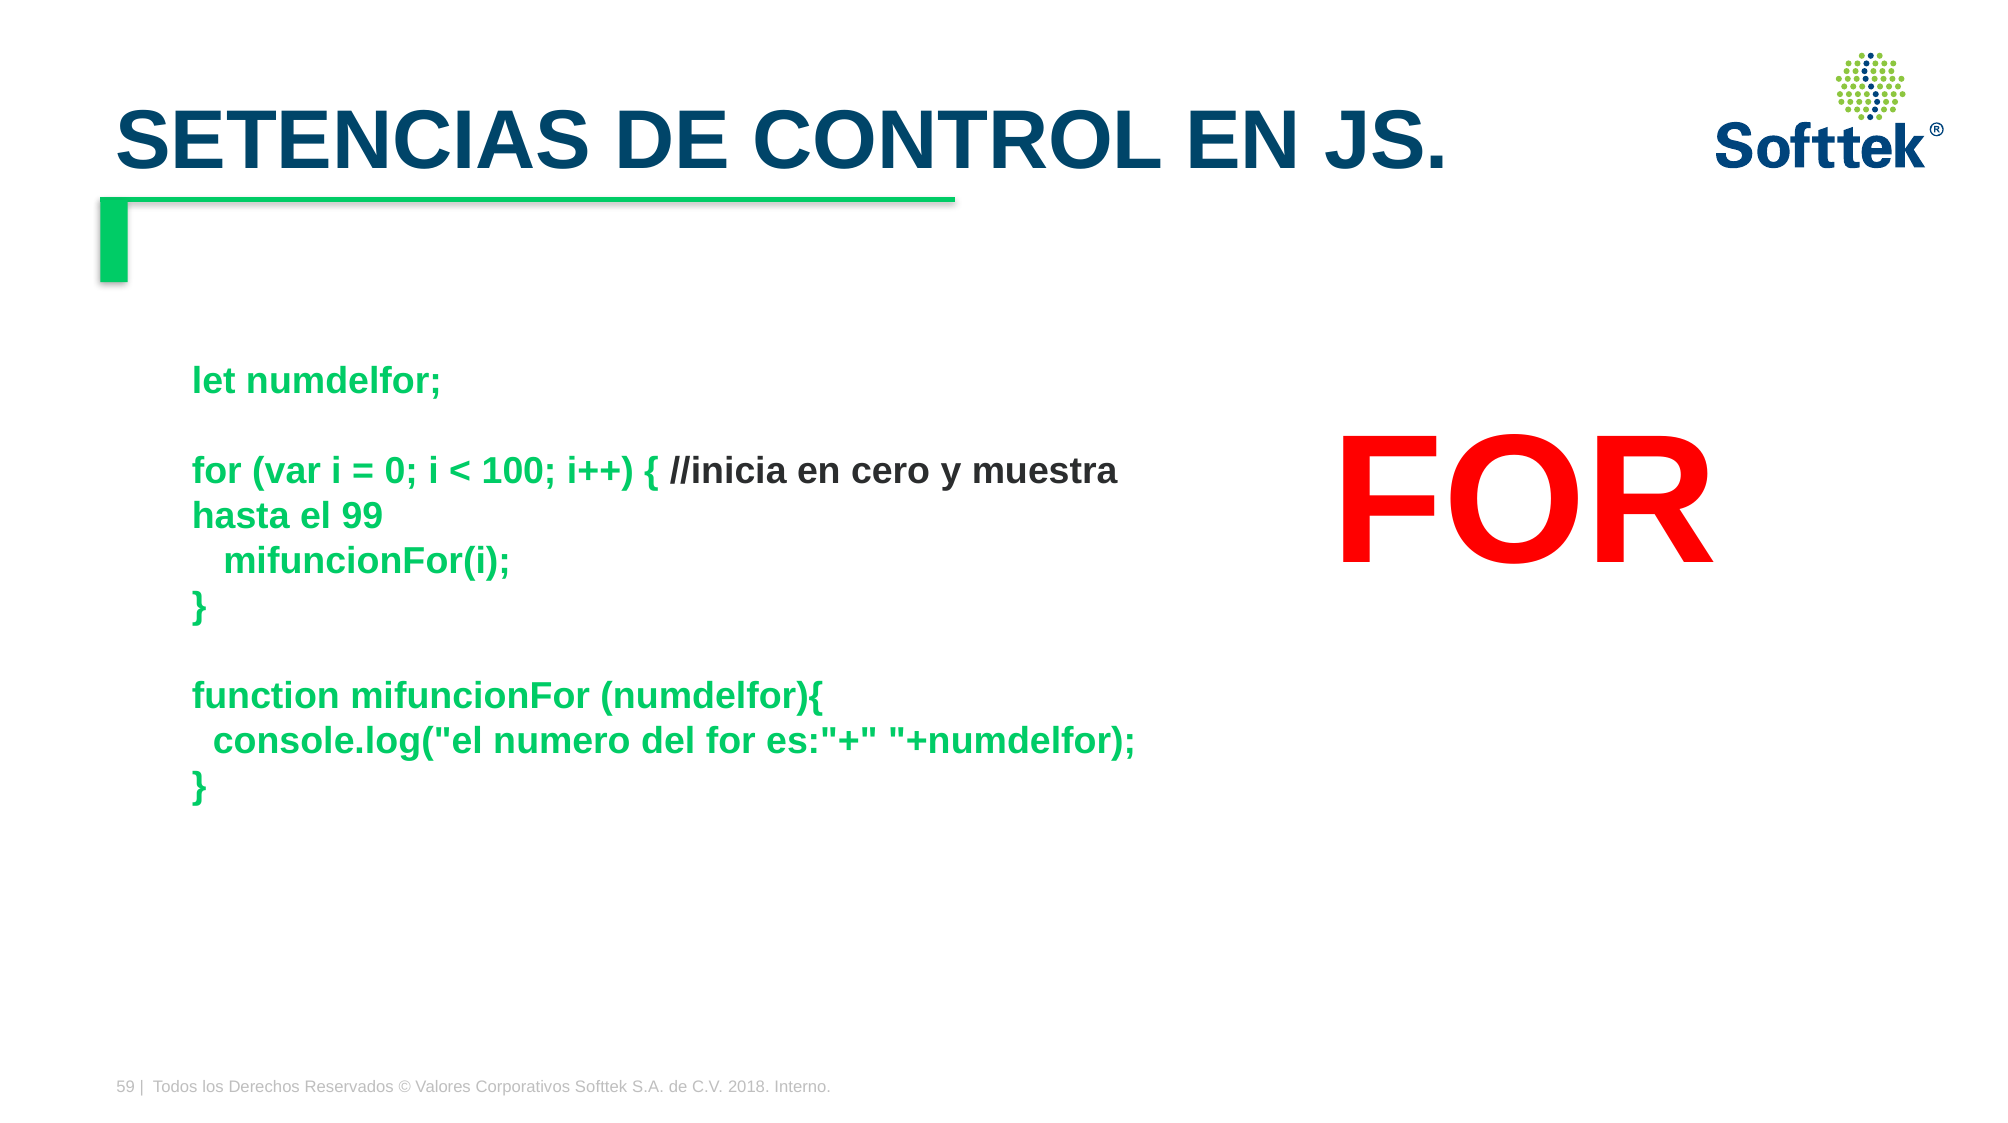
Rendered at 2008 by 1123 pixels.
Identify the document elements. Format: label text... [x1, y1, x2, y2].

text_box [100, 199, 956, 283]
text_box [1062, 702, 1869, 1033]
text_box FOR [1316, 371, 1734, 607]
title SETENCIAS DE CONTROL EN JS. [100, 107, 1681, 193]
text_box let numdelfor; for (var i = 0; i < 100; i++) { //inicia en cero y muestra hasta el 99 mifuncionFor(i); } function mifuncionFor (numdelfor){ console.log("el numero del for es:"+" "+numdelfor); } [177, 348, 1181, 814]
